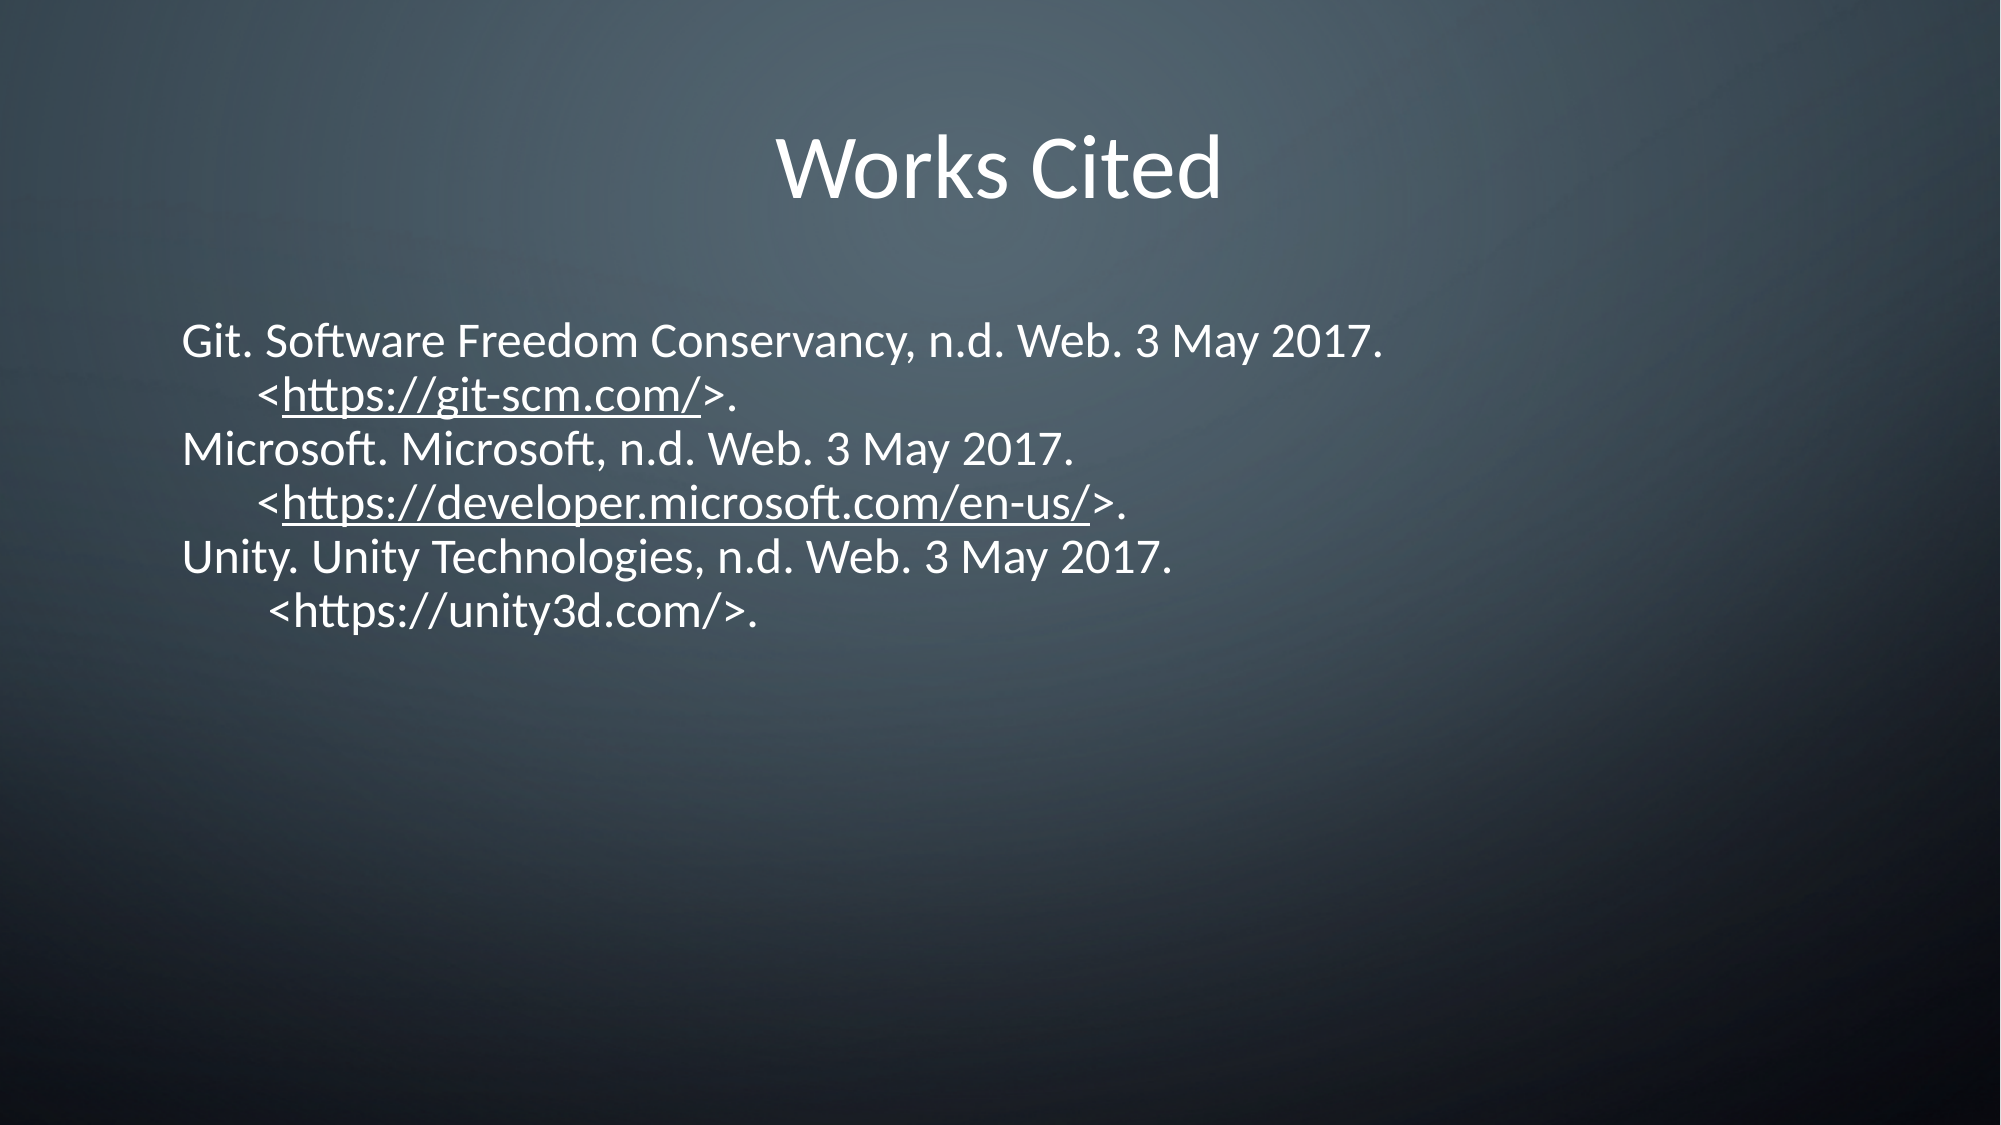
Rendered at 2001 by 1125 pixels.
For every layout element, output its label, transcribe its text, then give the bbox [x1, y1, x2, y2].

list Git. Software Freedom Conservancy, n.d. Web. 3 May 2017. <https://git-scm.com/>. Microsoft. Microsoft, n.d. Web. 3 May 2017. <https://developer.microsoft.com/en-us/>. Unity. Unity Technologies, n.d. Web. 3 May 2017. <https://unity3d.com/>. [137, 299, 1863, 1014]
picture [0, 0, 2001, 1125]
title Works Cited [137, 59, 1863, 278]
